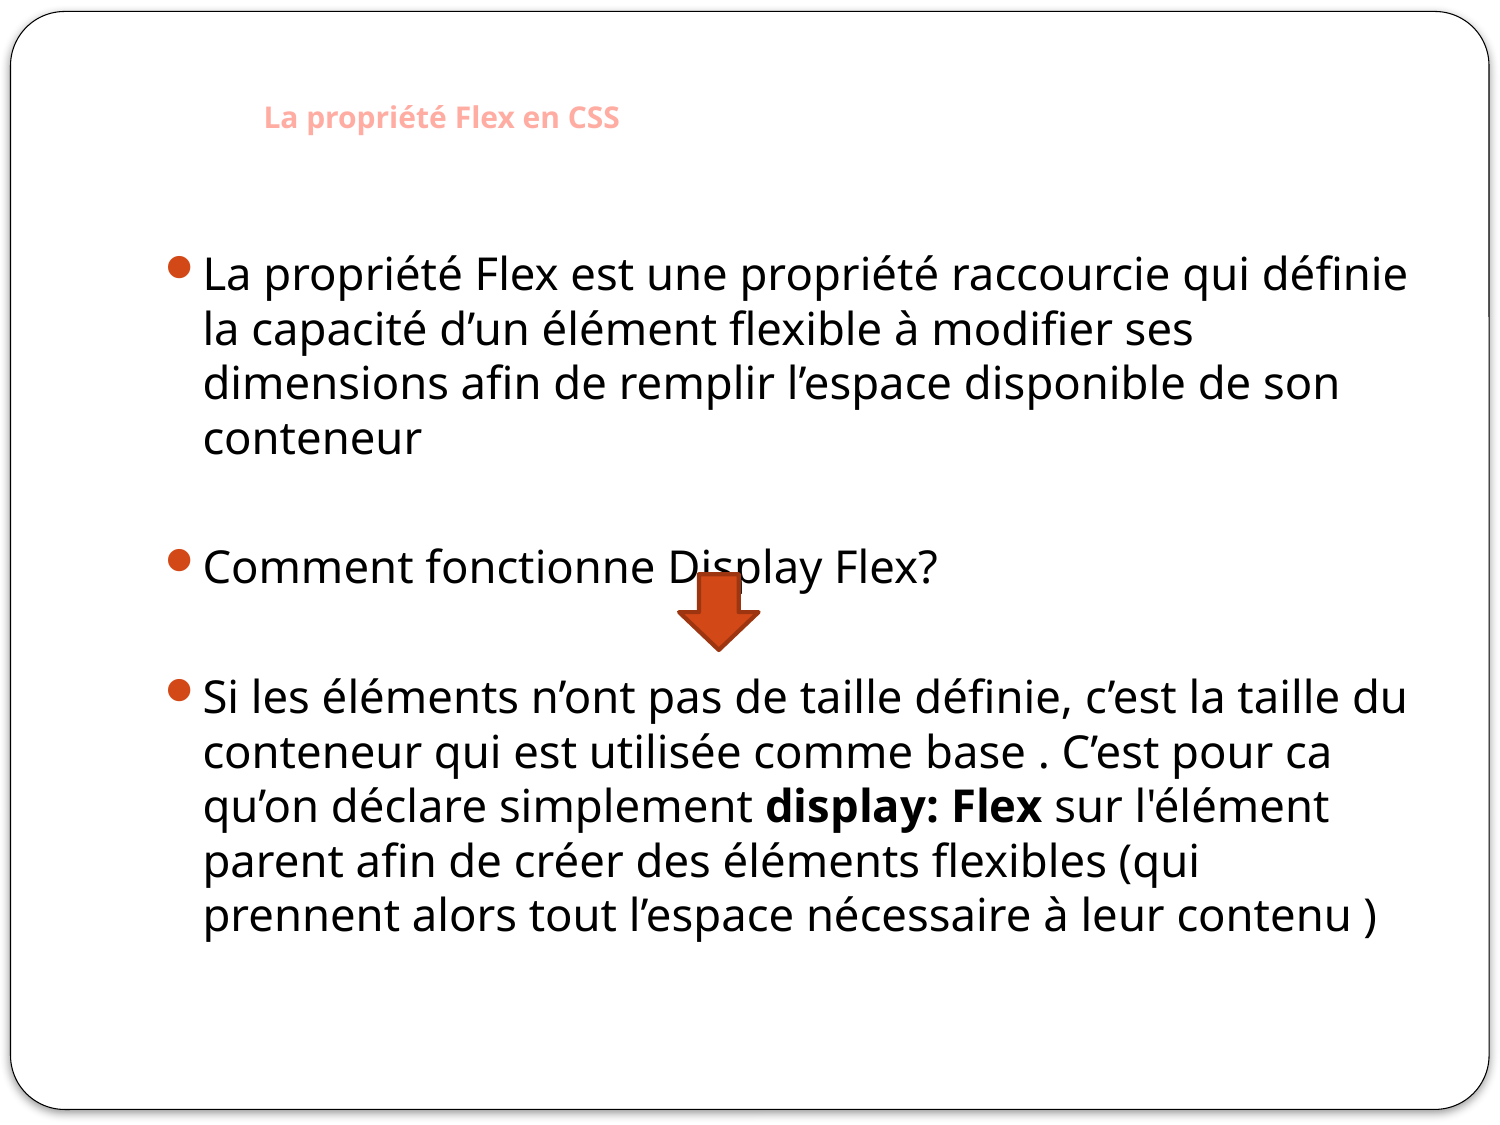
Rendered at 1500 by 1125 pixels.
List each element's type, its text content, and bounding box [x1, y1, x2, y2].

text_box [677, 572, 761, 653]
title La propriété Flex en CSS [194, 54, 1470, 149]
list La propriété Flex est une propriété raccourcie qui définie la capacité d’un élément flexible à modifier ses dimensions afin de remplir l’espace disponible de son conteneur Comment fonctionne Display Flex? Si les éléments n’ont pas de taille définie, c’est la taille du conteneur qui est utilisée comme base . C’est pour ca qu’on déclare simplement display: Flex sur l'élément parent afin de créer des éléments flexibles (qui prennent alors tout l’espace nécessaire à leur contenu ) [150, 237, 1425, 988]
